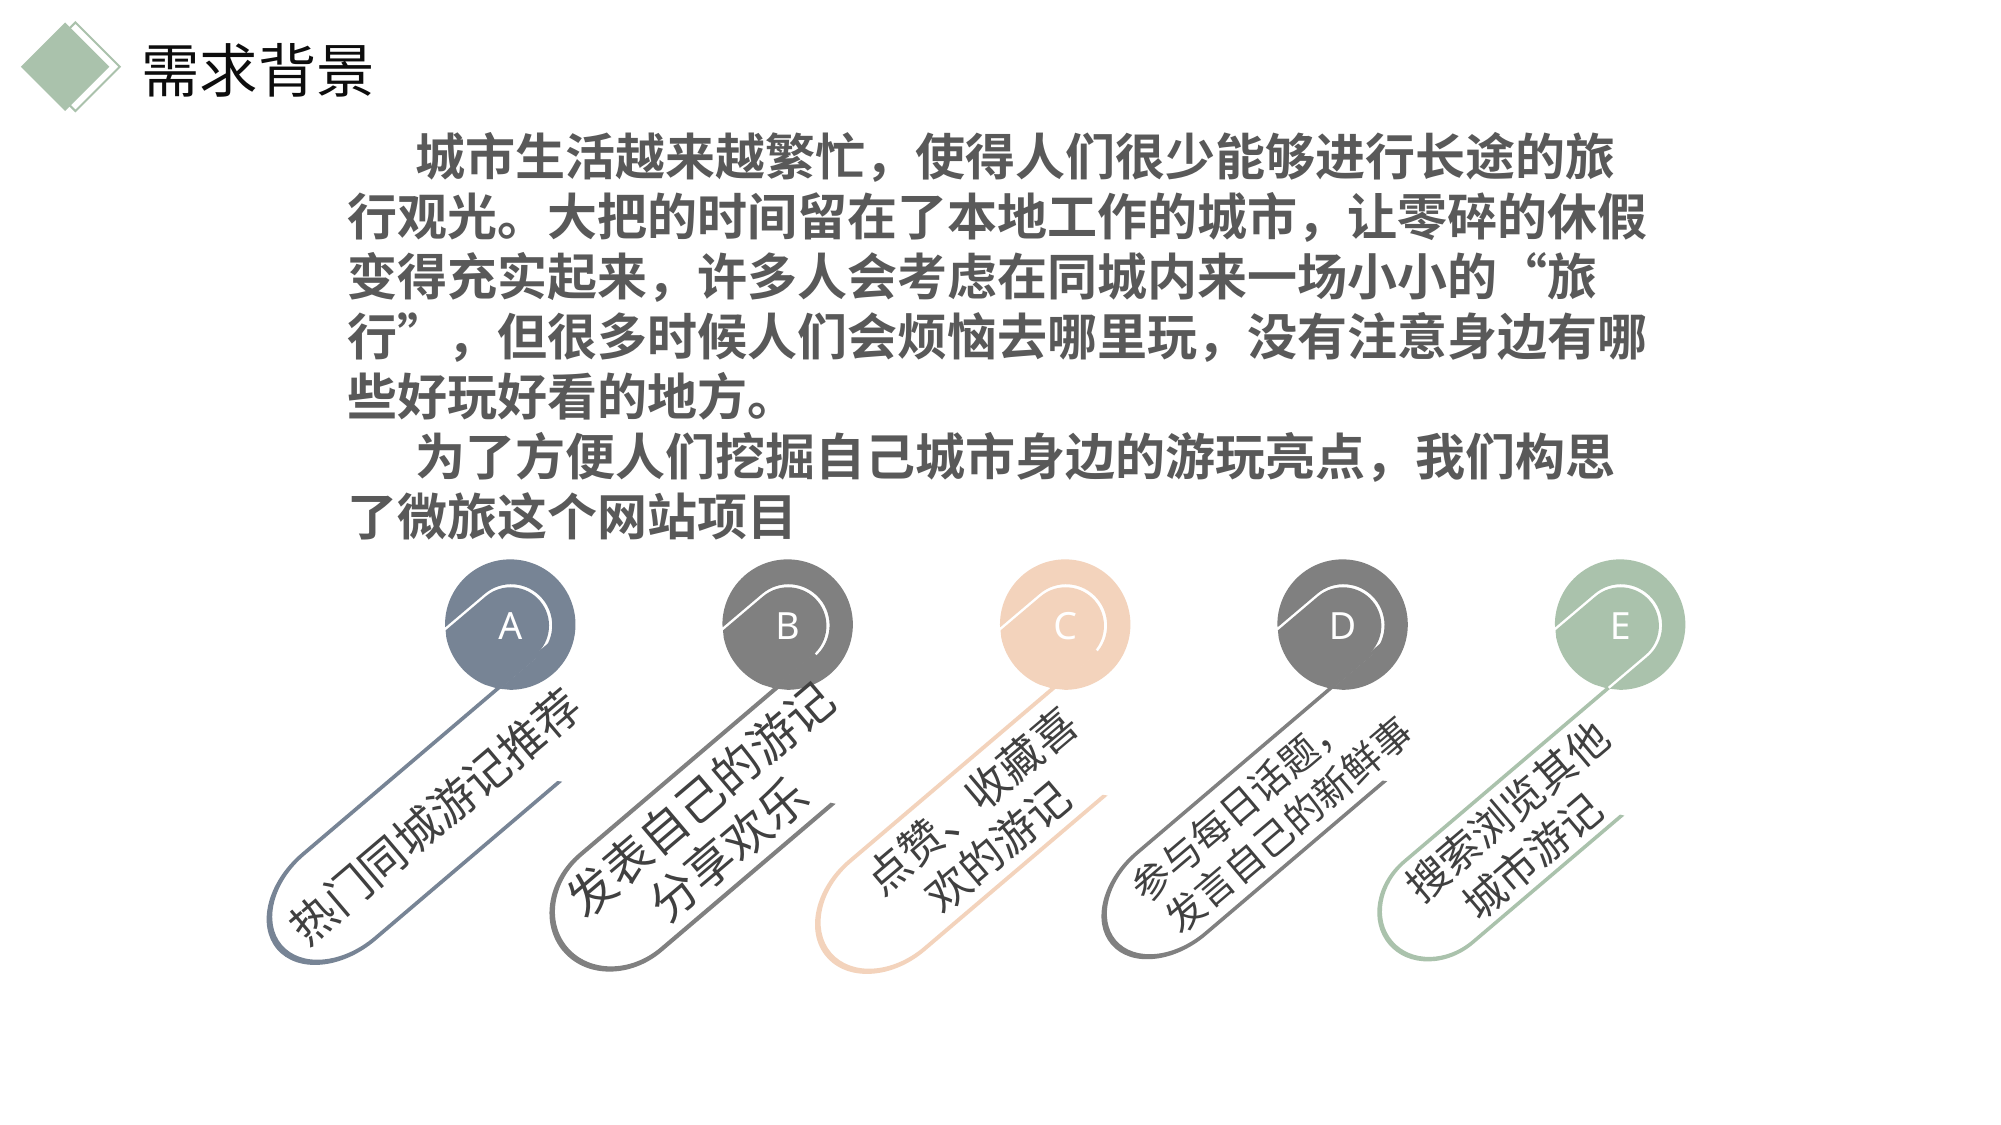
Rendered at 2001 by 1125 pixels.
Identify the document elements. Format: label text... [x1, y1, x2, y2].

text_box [1348, 559, 1686, 891]
text_box 需求背景 [126, 27, 390, 112]
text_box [517, 559, 902, 891]
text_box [778, 559, 1183, 886]
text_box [1063, 559, 1348, 869]
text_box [227, 559, 517, 873]
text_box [251, 118, 1749, 558]
